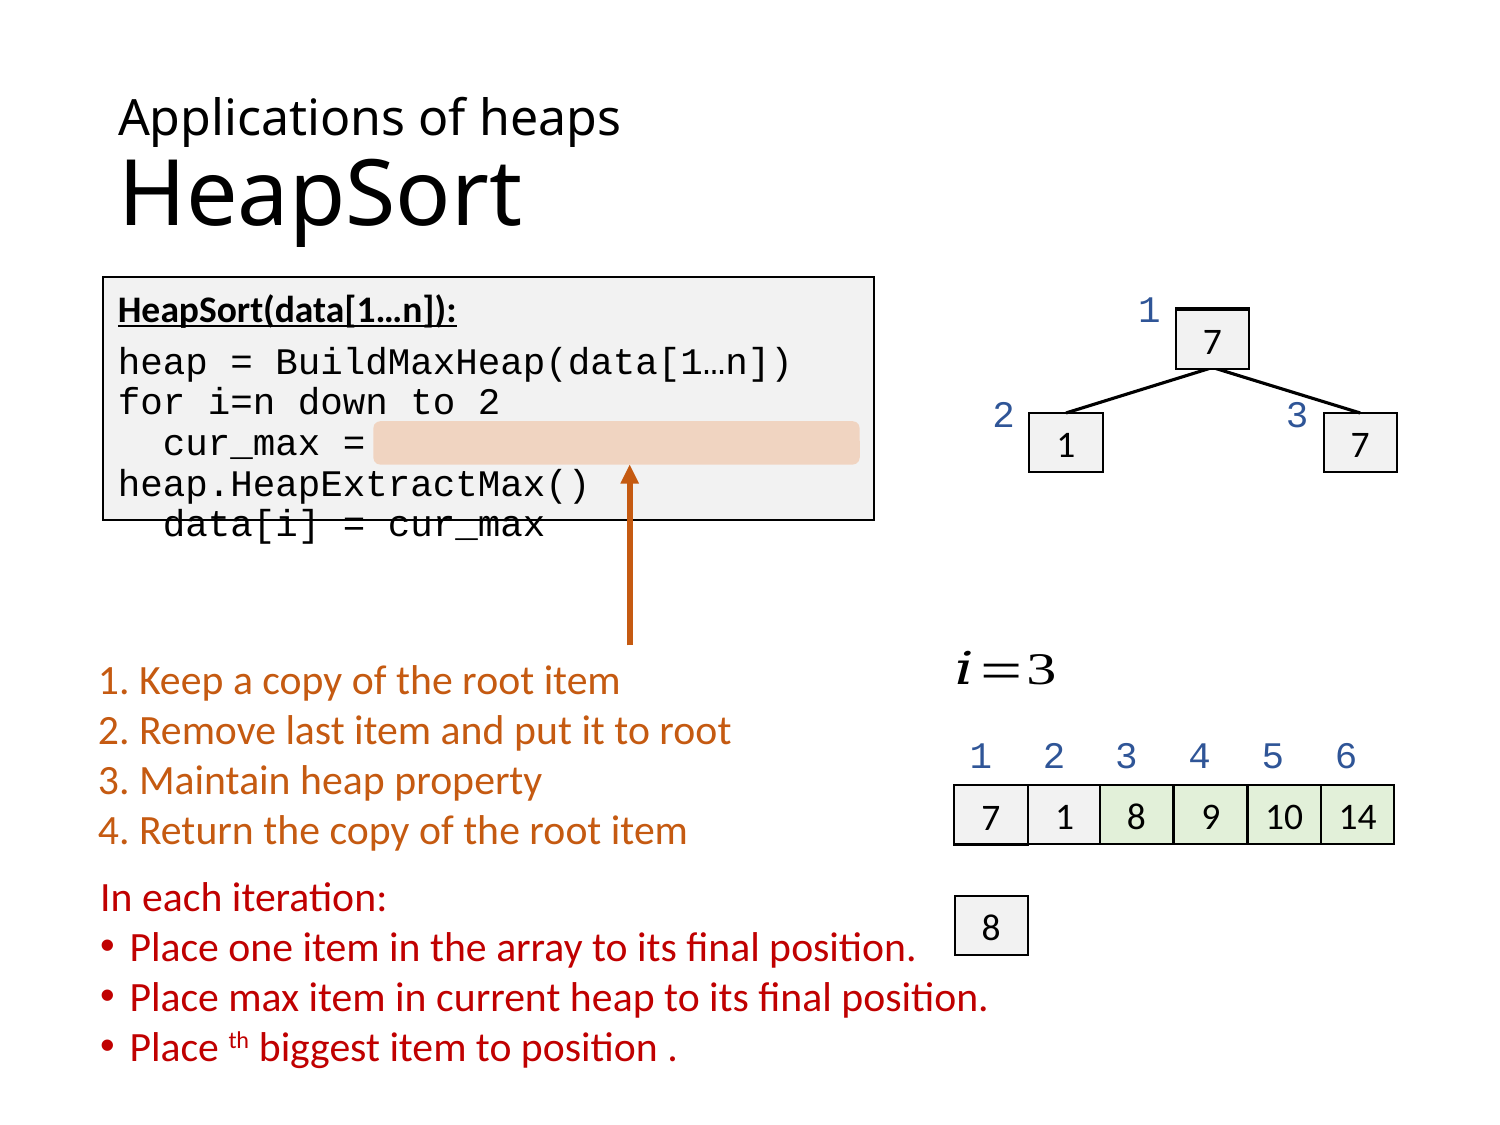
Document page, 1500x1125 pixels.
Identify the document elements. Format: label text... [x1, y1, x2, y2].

text_box HeapSort(data[1…n]): heap = BuildMaxHeap(data[1…n]) for i=n down to 2 cur_max = heap.HeapExtractMax() data[i] = cur_max [102, 276, 875, 521]
text_box 2 [1028, 724, 1081, 784]
text_box 1 [954, 724, 1008, 784]
text_box 4 [1173, 724, 1226, 784]
text_box 2 [977, 382, 1030, 443]
text_box 7 [953, 784, 1029, 846]
text_box 3 [1100, 724, 1153, 784]
text_box 14 [1320, 784, 1395, 845]
text_box 1 [1123, 277, 1176, 337]
text_box 5 [1246, 724, 1300, 784]
title Applications of heaps HeapSort [103, 59, 1397, 278]
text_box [1212, 367, 1397, 473]
text_box 8 [1099, 784, 1174, 845]
text_box 1. Keep a copy of the root item 2. Remove last item and put it to root 3. Maintain heap property 4. Return the copy of the root item [83, 645, 747, 861]
text_box [372, 420, 861, 466]
text_box 10 [1247, 784, 1320, 845]
text_box 6 [1320, 724, 1373, 784]
text_box 7 [1175, 308, 1250, 367]
text_box 1 [1029, 784, 1099, 845]
text_box 1 [1028, 412, 1104, 473]
text_box 9 [1174, 784, 1247, 845]
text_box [1066, 367, 1212, 413]
text_box 8 [954, 895, 1029, 956]
